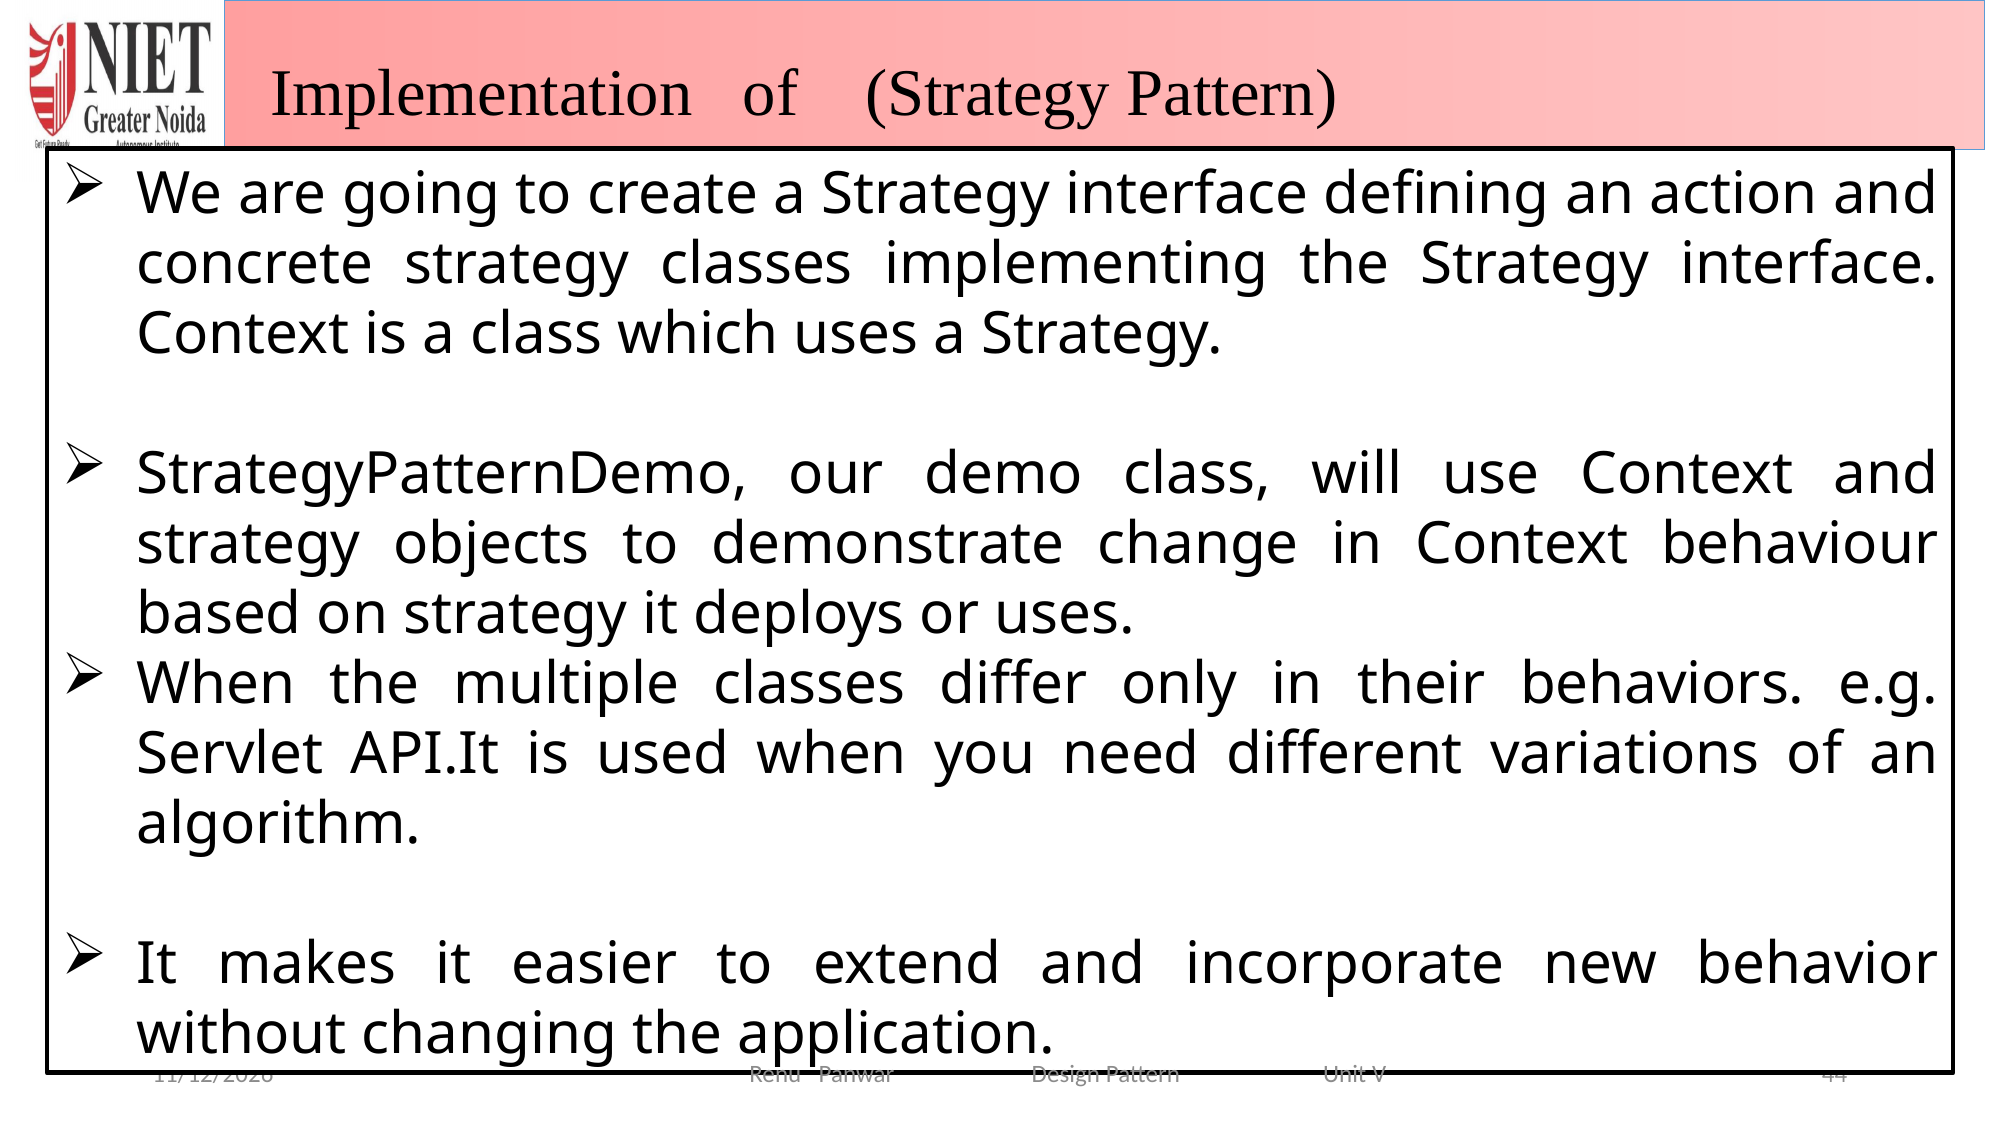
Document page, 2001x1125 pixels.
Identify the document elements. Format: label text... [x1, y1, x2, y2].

slide_number 44 [1525, 1073, 1863, 1103]
footer Renu Panwar Design Pattern Unit V [612, 1042, 1525, 1103]
picture [15, 0, 224, 182]
text_box Implementation of (Strategy Pattern) [246, 41, 1363, 137]
text_box We are going to create a Strategy interface defining an action and concrete strategy classes implementing the Strategy interface. Context is a class which uses a Strategy. StrategyPatternDemo, our demo class, will use Context and strategy objects to demonstrate change in Context behaviour based on strategy it deploys or uses. When the multiple classes differ only in their behaviors. e.g. Servlet API.It is used when you need different variations of an algorithm. It makes it easier to extend and incorporate new behavior without changing the application. [46, 148, 1954, 1073]
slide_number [137, 1073, 588, 1103]
